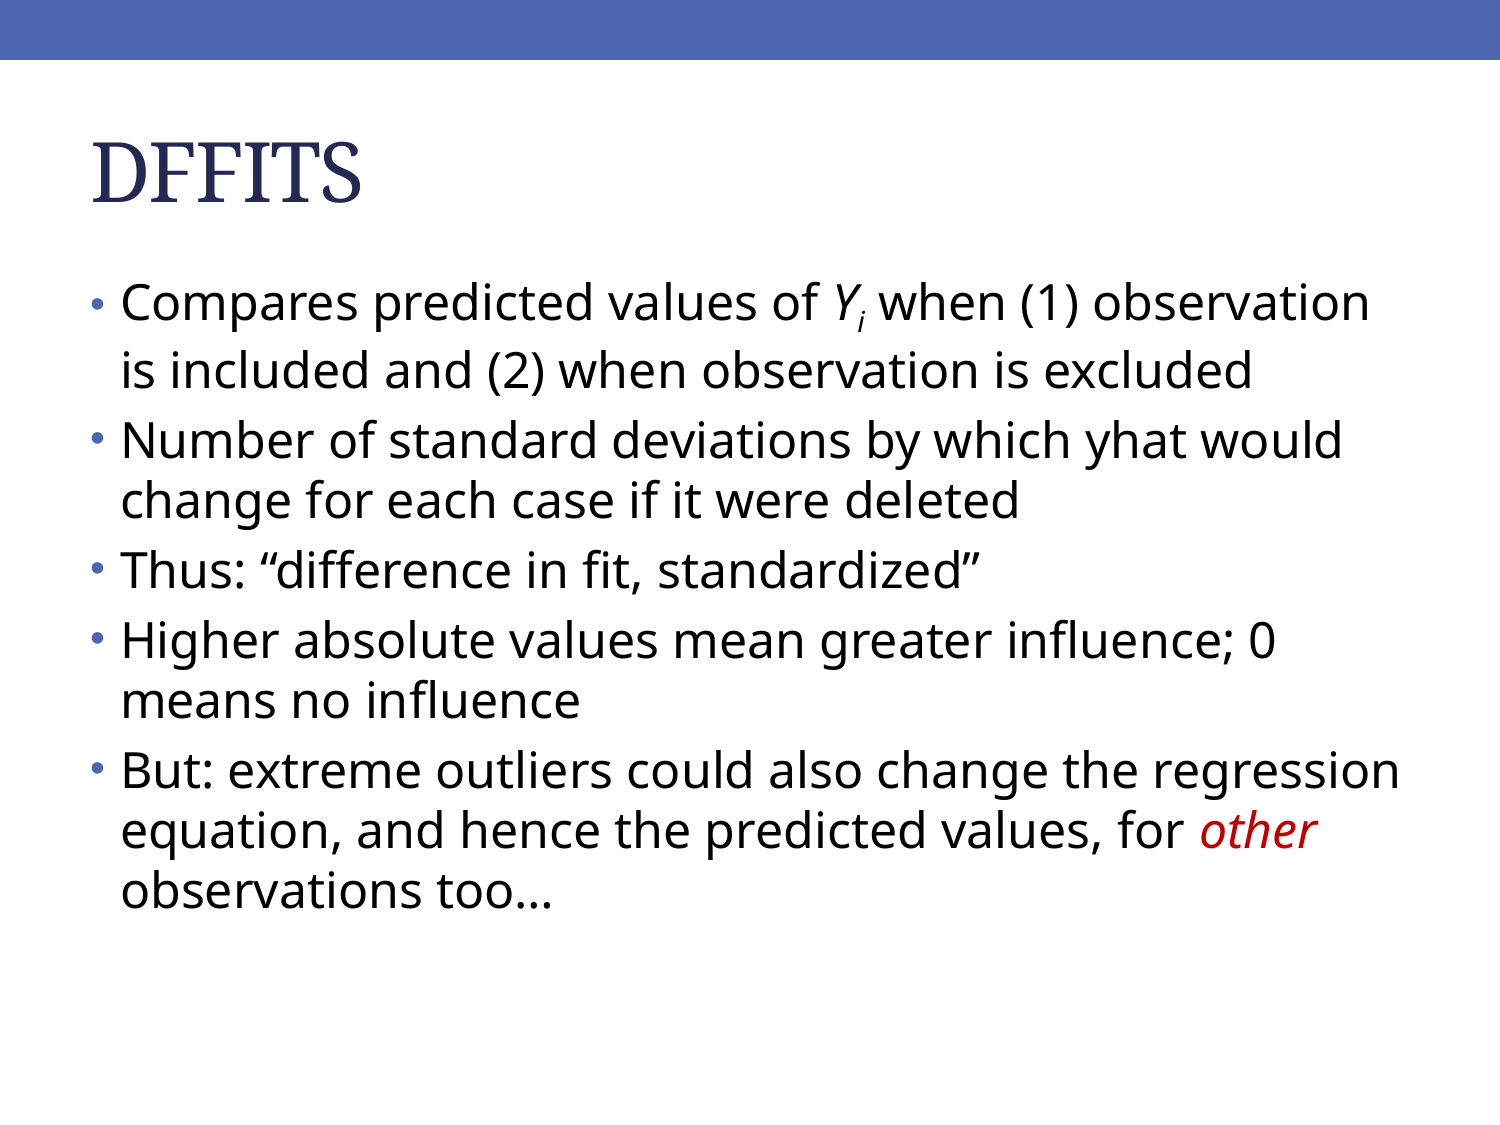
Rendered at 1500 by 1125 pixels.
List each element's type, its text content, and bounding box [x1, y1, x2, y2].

title DFFITS [75, 87, 1425, 250]
list Compares predicted values of Yi when (1) observation is included and (2) when observation is excluded Number of standard deviations by which yhat would change for each case if it were deleted Thus: “difference in fit, standardized” Higher absolute values mean greater influence; 0 means no influence But: extreme outliers could also change the regression equation, and hence the predicted values, for other observations too… [75, 262, 1425, 1063]
